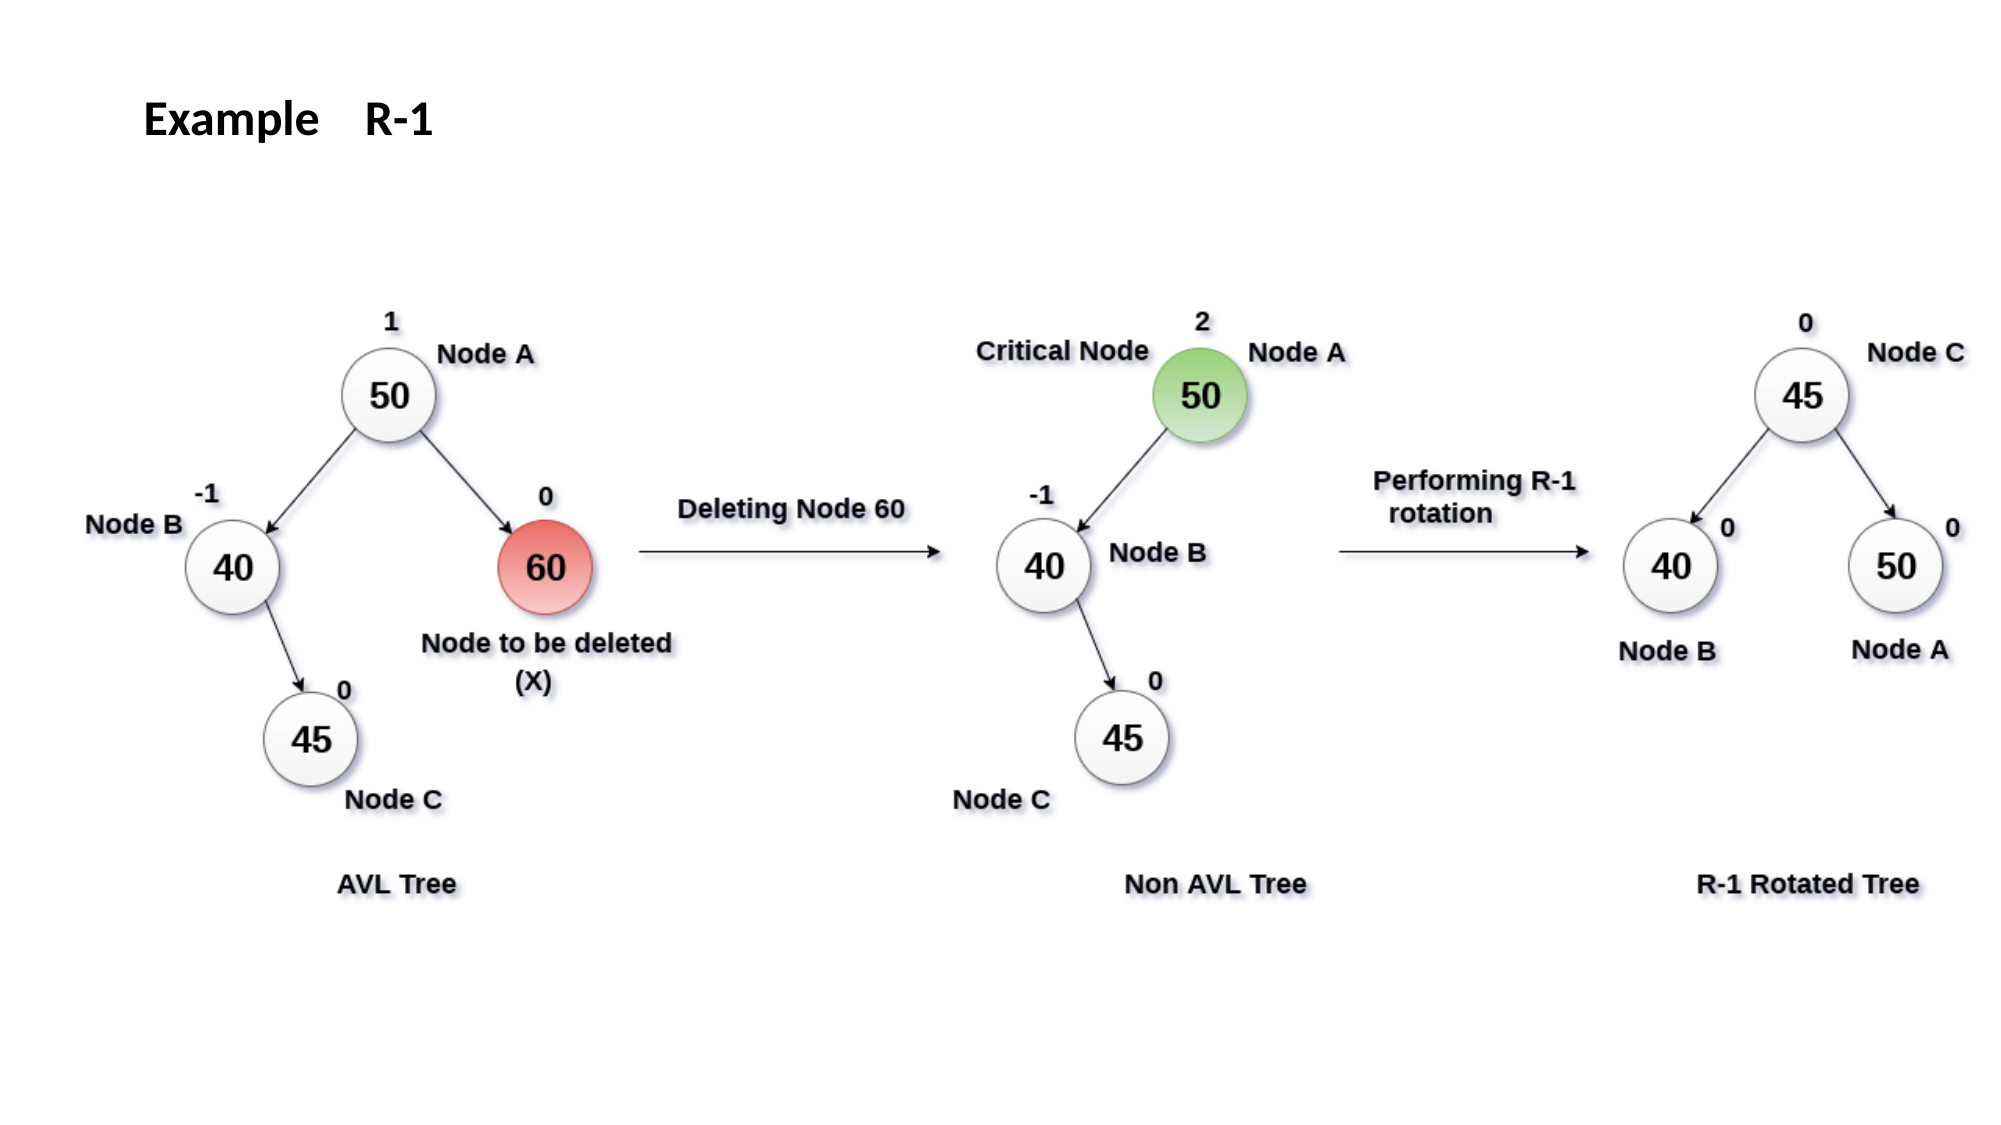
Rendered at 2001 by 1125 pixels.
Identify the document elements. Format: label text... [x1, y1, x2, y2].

picture [82, 301, 2000, 1111]
text_box Example R-1 [128, 78, 514, 153]
